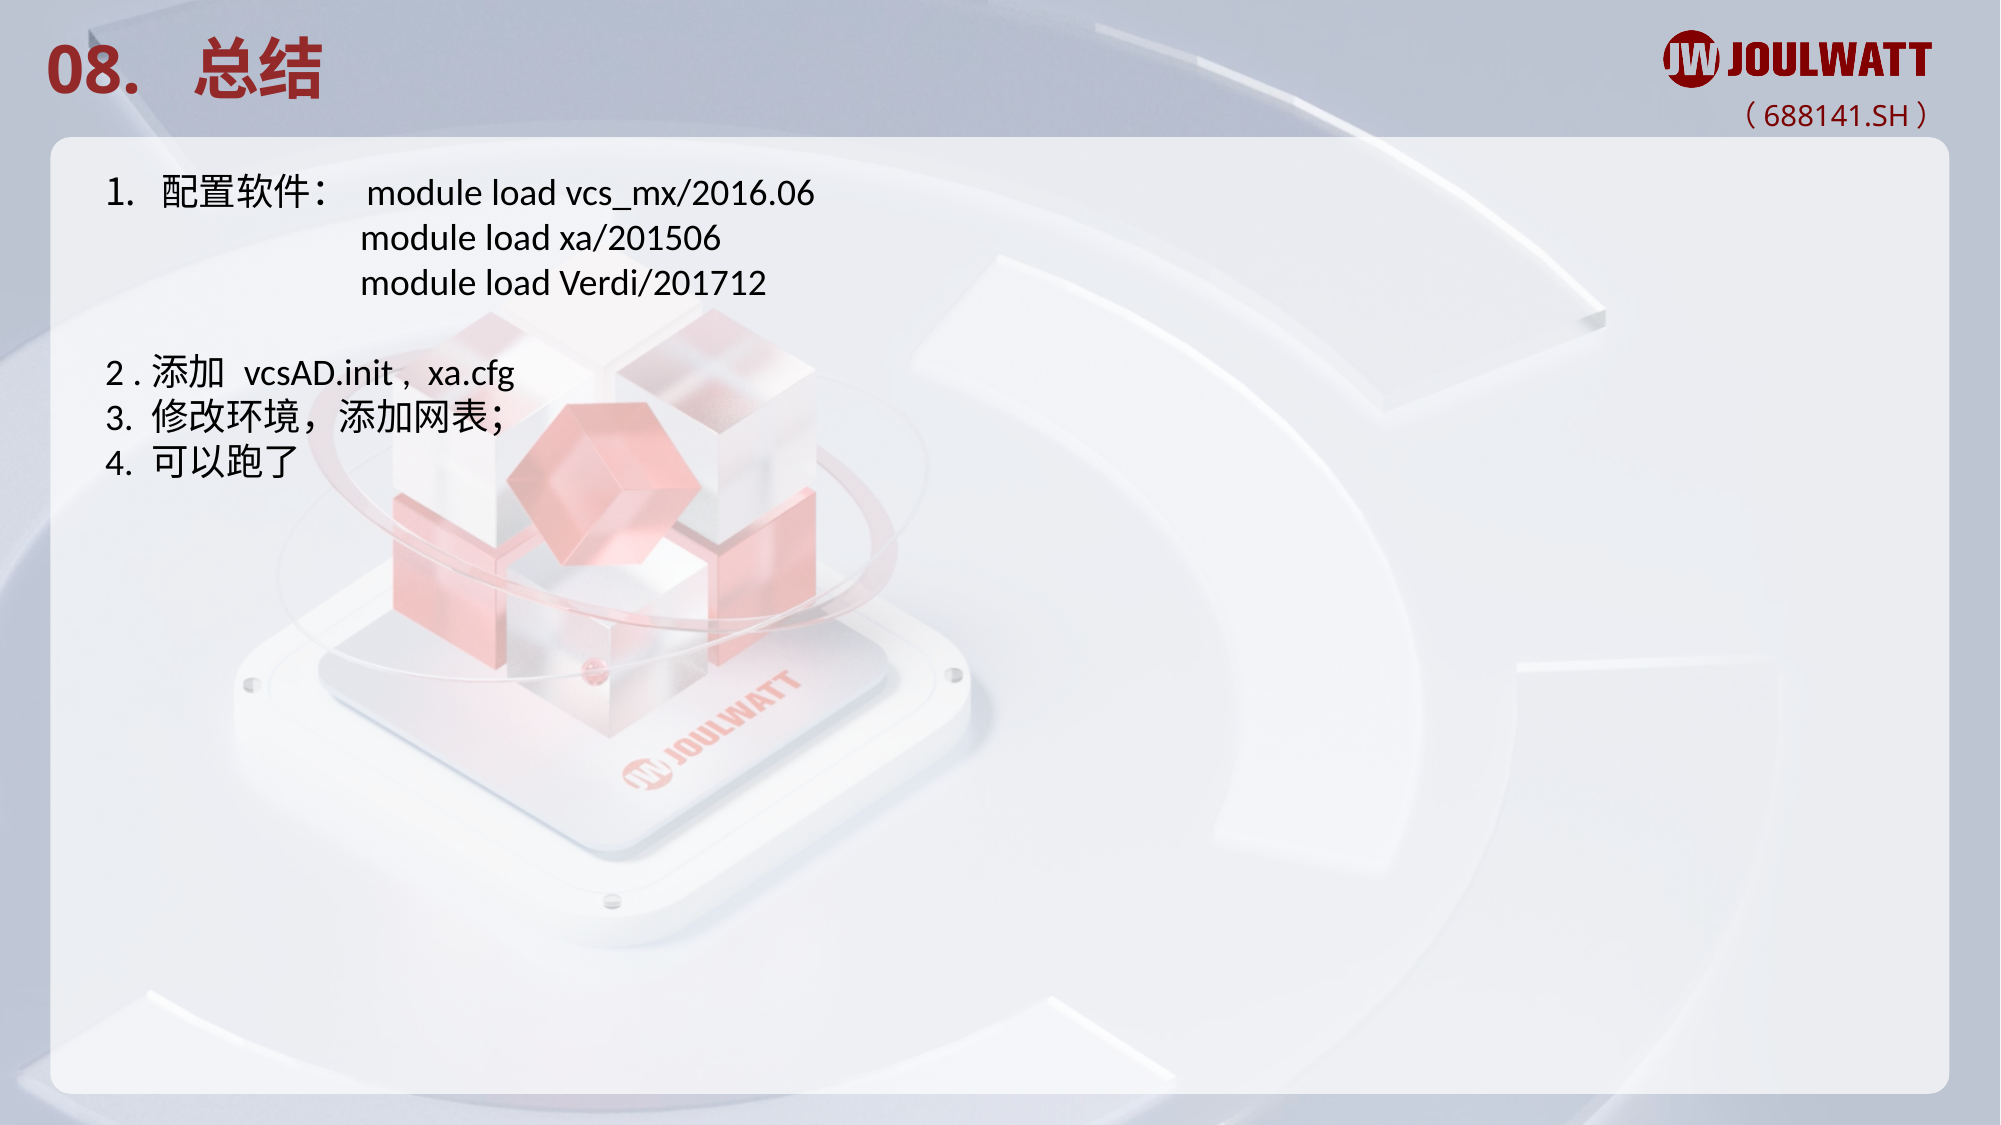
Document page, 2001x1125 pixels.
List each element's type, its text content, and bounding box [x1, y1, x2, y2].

text_box 08. 总结 [31, 19, 965, 114]
text_box 配置软件： module load vcs_mx/2016.06 module load xa/201506 module load Verdi/201712 2 .添加 vcsAD.init , xa.cfg 3. 修改环境，添加网表； 4. 可以跑了 [90, 160, 1154, 536]
picture [0, 0, 2001, 1125]
